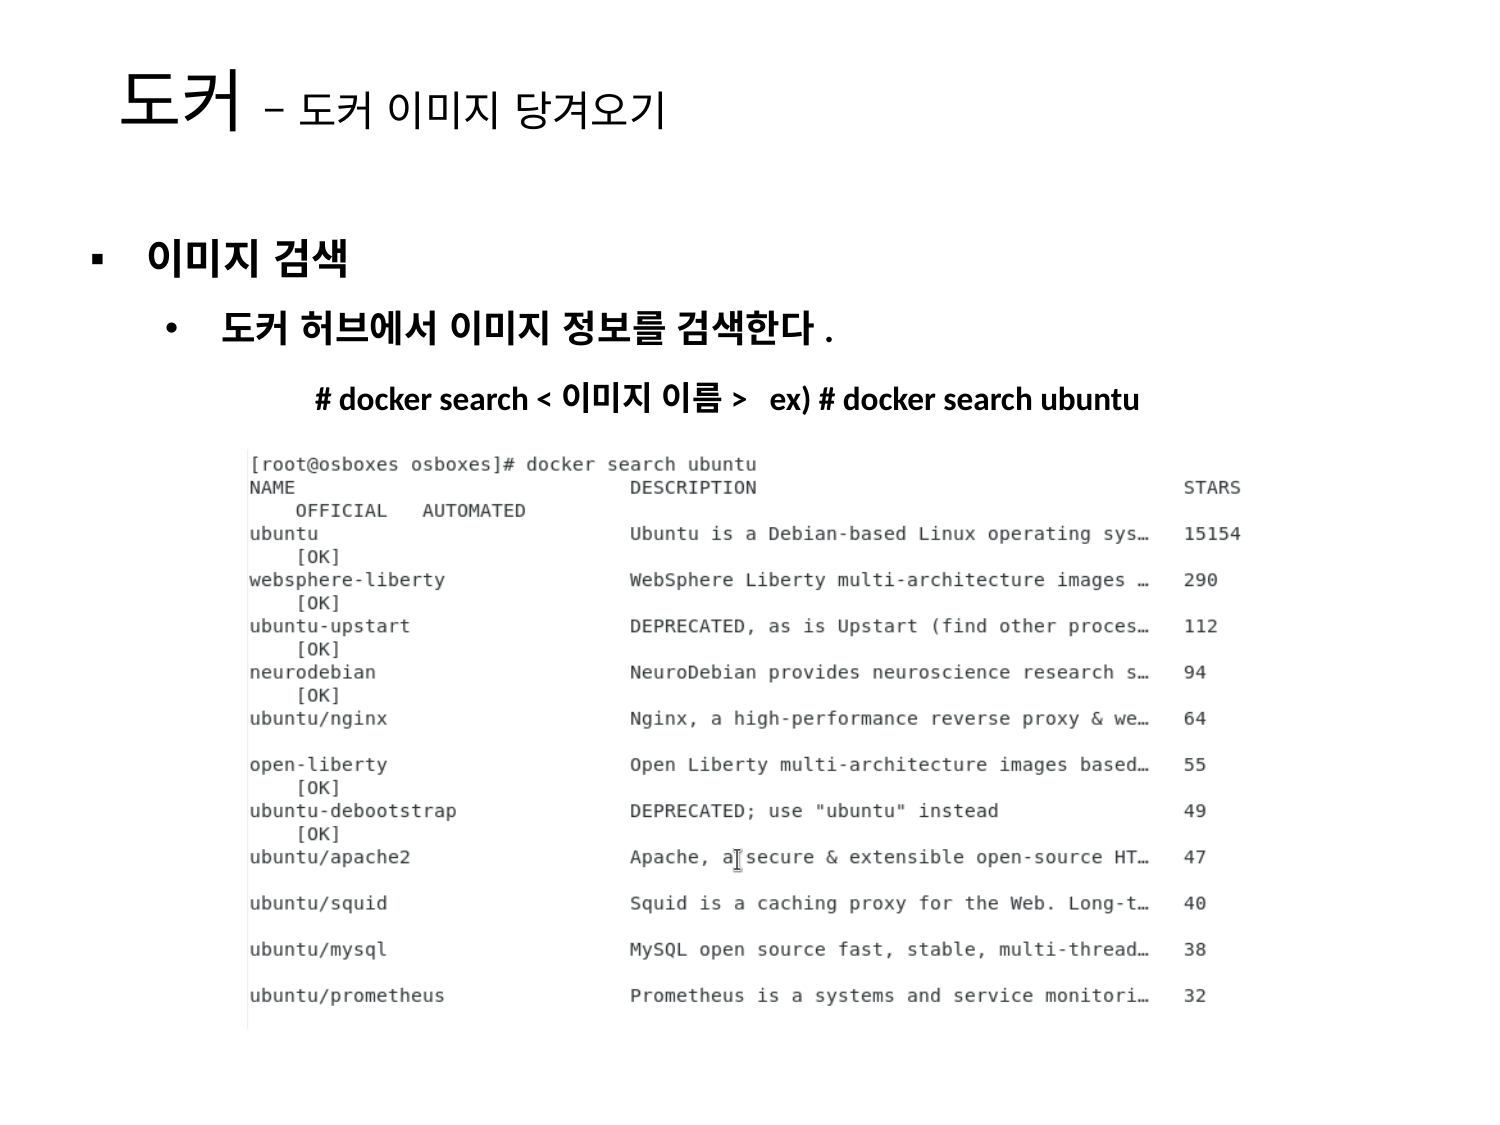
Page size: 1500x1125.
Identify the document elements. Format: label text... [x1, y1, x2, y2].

title 도커 – 도커 이미지 당겨오기 [103, 59, 1397, 200]
list 이미지 검색 도커 허브에서 이미지 정보를 검색한다. # docker search <이미지 이름> ex) # docker search ubuntu [75, 200, 1425, 420]
picture [247, 449, 1253, 1029]
